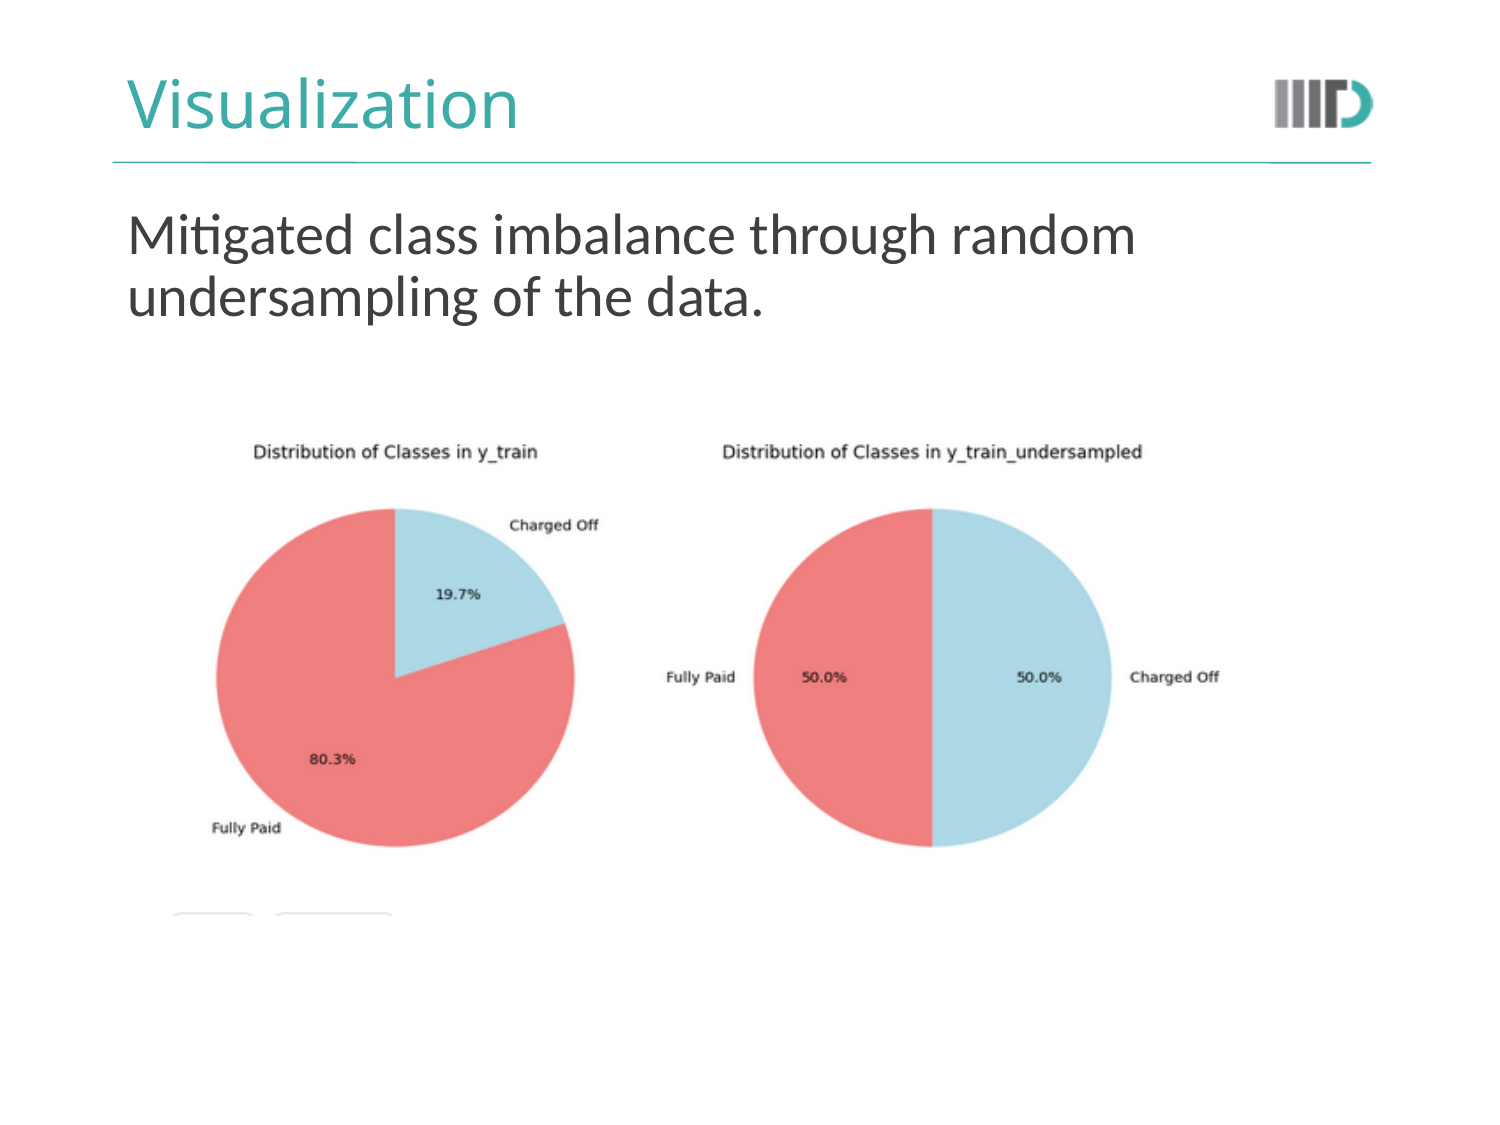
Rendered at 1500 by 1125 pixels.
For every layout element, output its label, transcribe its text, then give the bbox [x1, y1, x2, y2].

title Visualization [112, 52, 1236, 163]
picture [1256, 67, 1388, 141]
list Mitigated class imbalance through random undersampling of the data. [112, 196, 1388, 1014]
picture [112, 438, 1363, 916]
